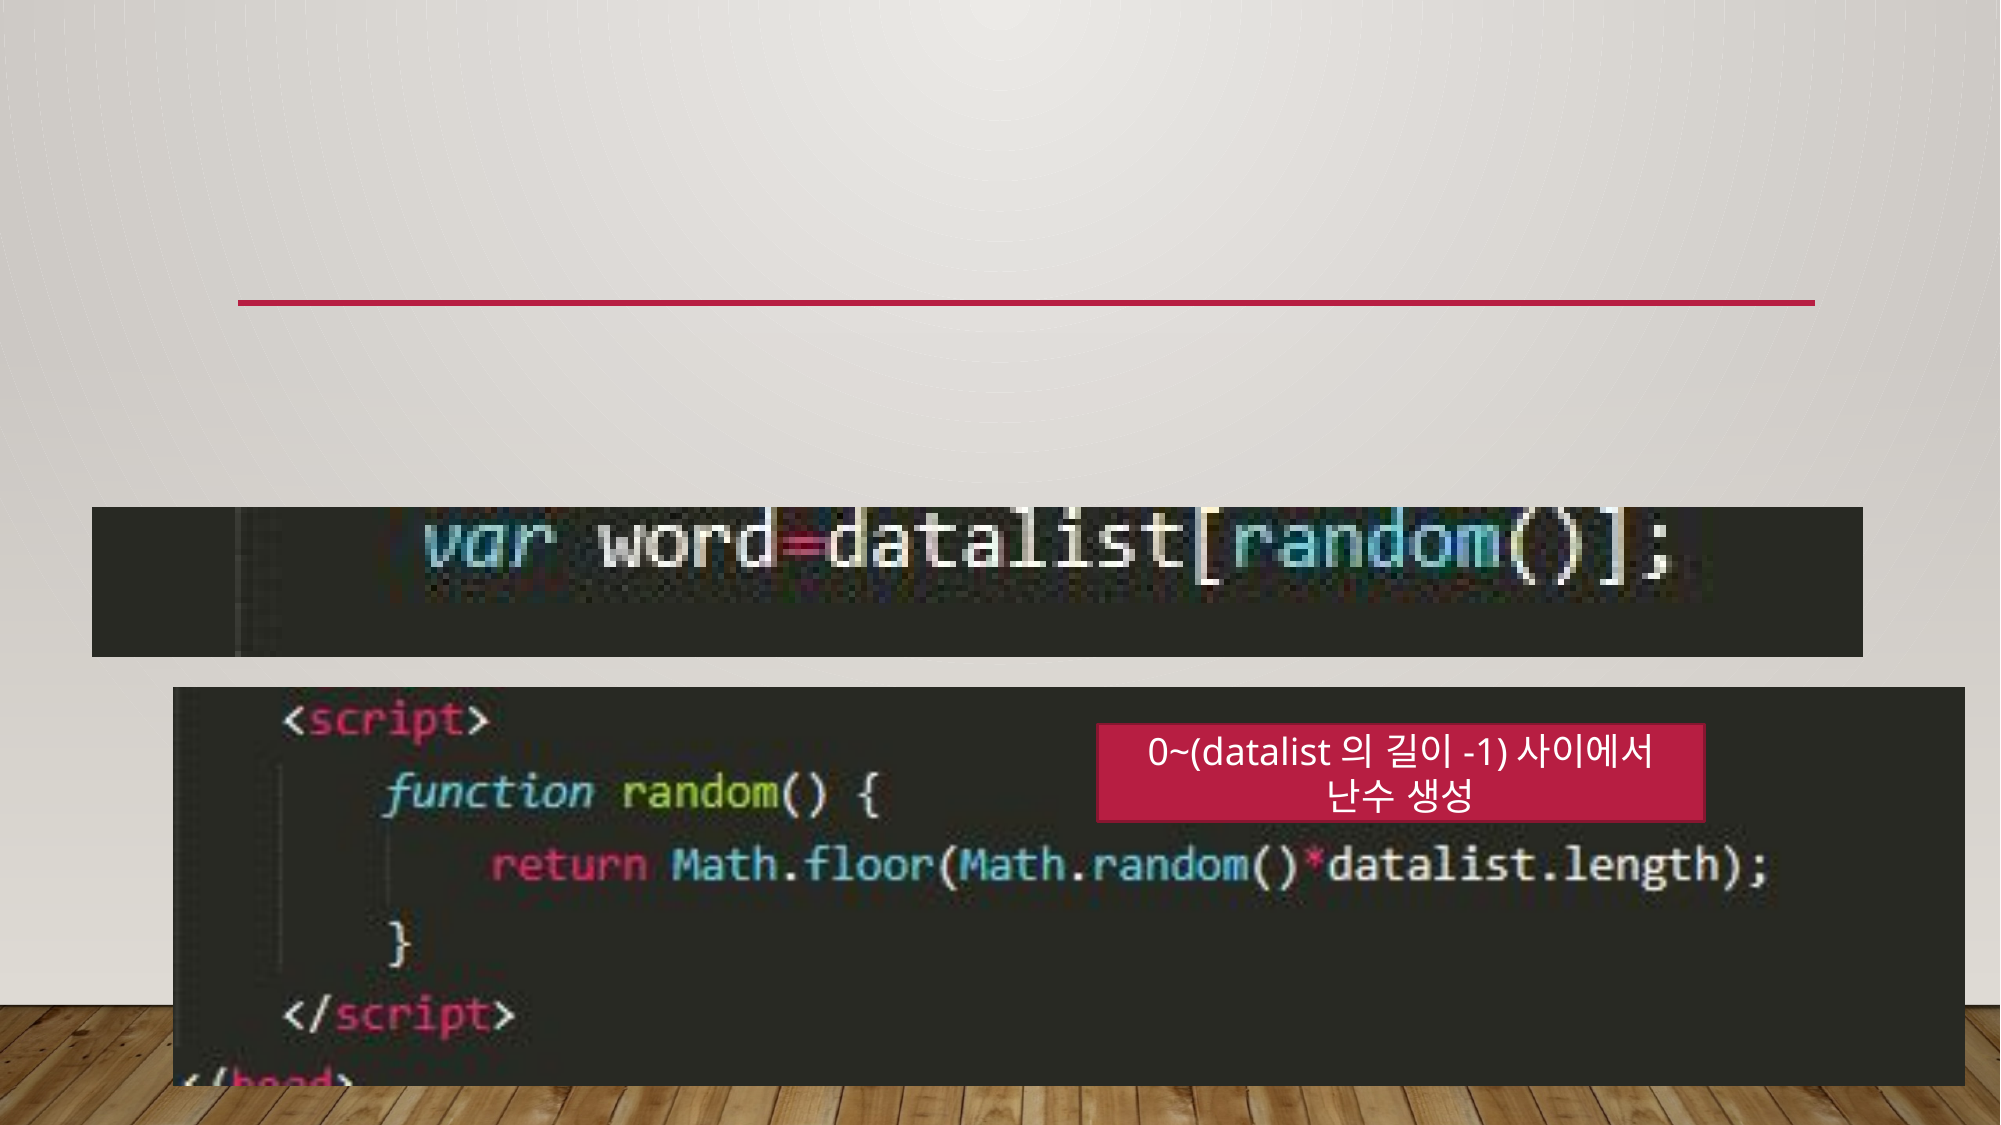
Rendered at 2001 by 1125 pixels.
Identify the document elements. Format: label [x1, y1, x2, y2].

list [92, 507, 1863, 657]
picture [0, 687, 2000, 1125]
